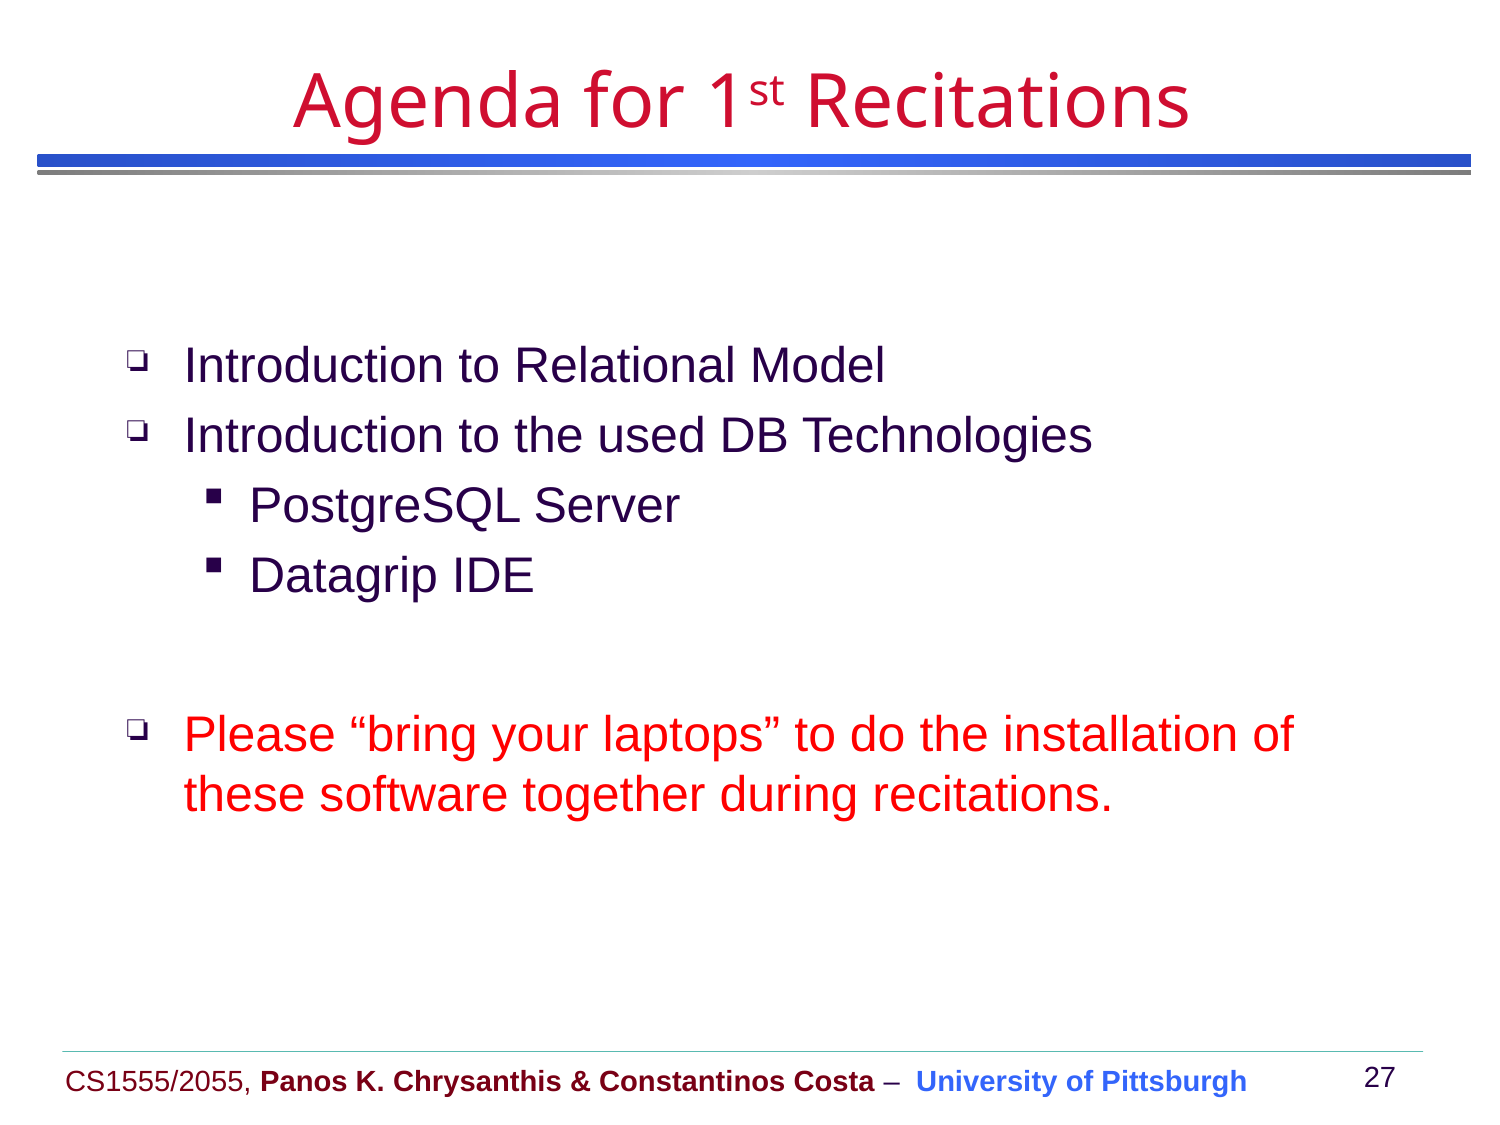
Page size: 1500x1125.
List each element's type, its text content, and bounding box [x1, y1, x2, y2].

title Agenda for 1st Recitations [0, 62, 1486, 150]
list Introduction to Relational Model Introduction to the used DB Technologies PostgreSQL Server Datagrip IDE Please “bring your laptops” to do the installation of these software together during recitations. [112, 324, 1388, 1000]
table_cell [773, 154, 777, 166]
